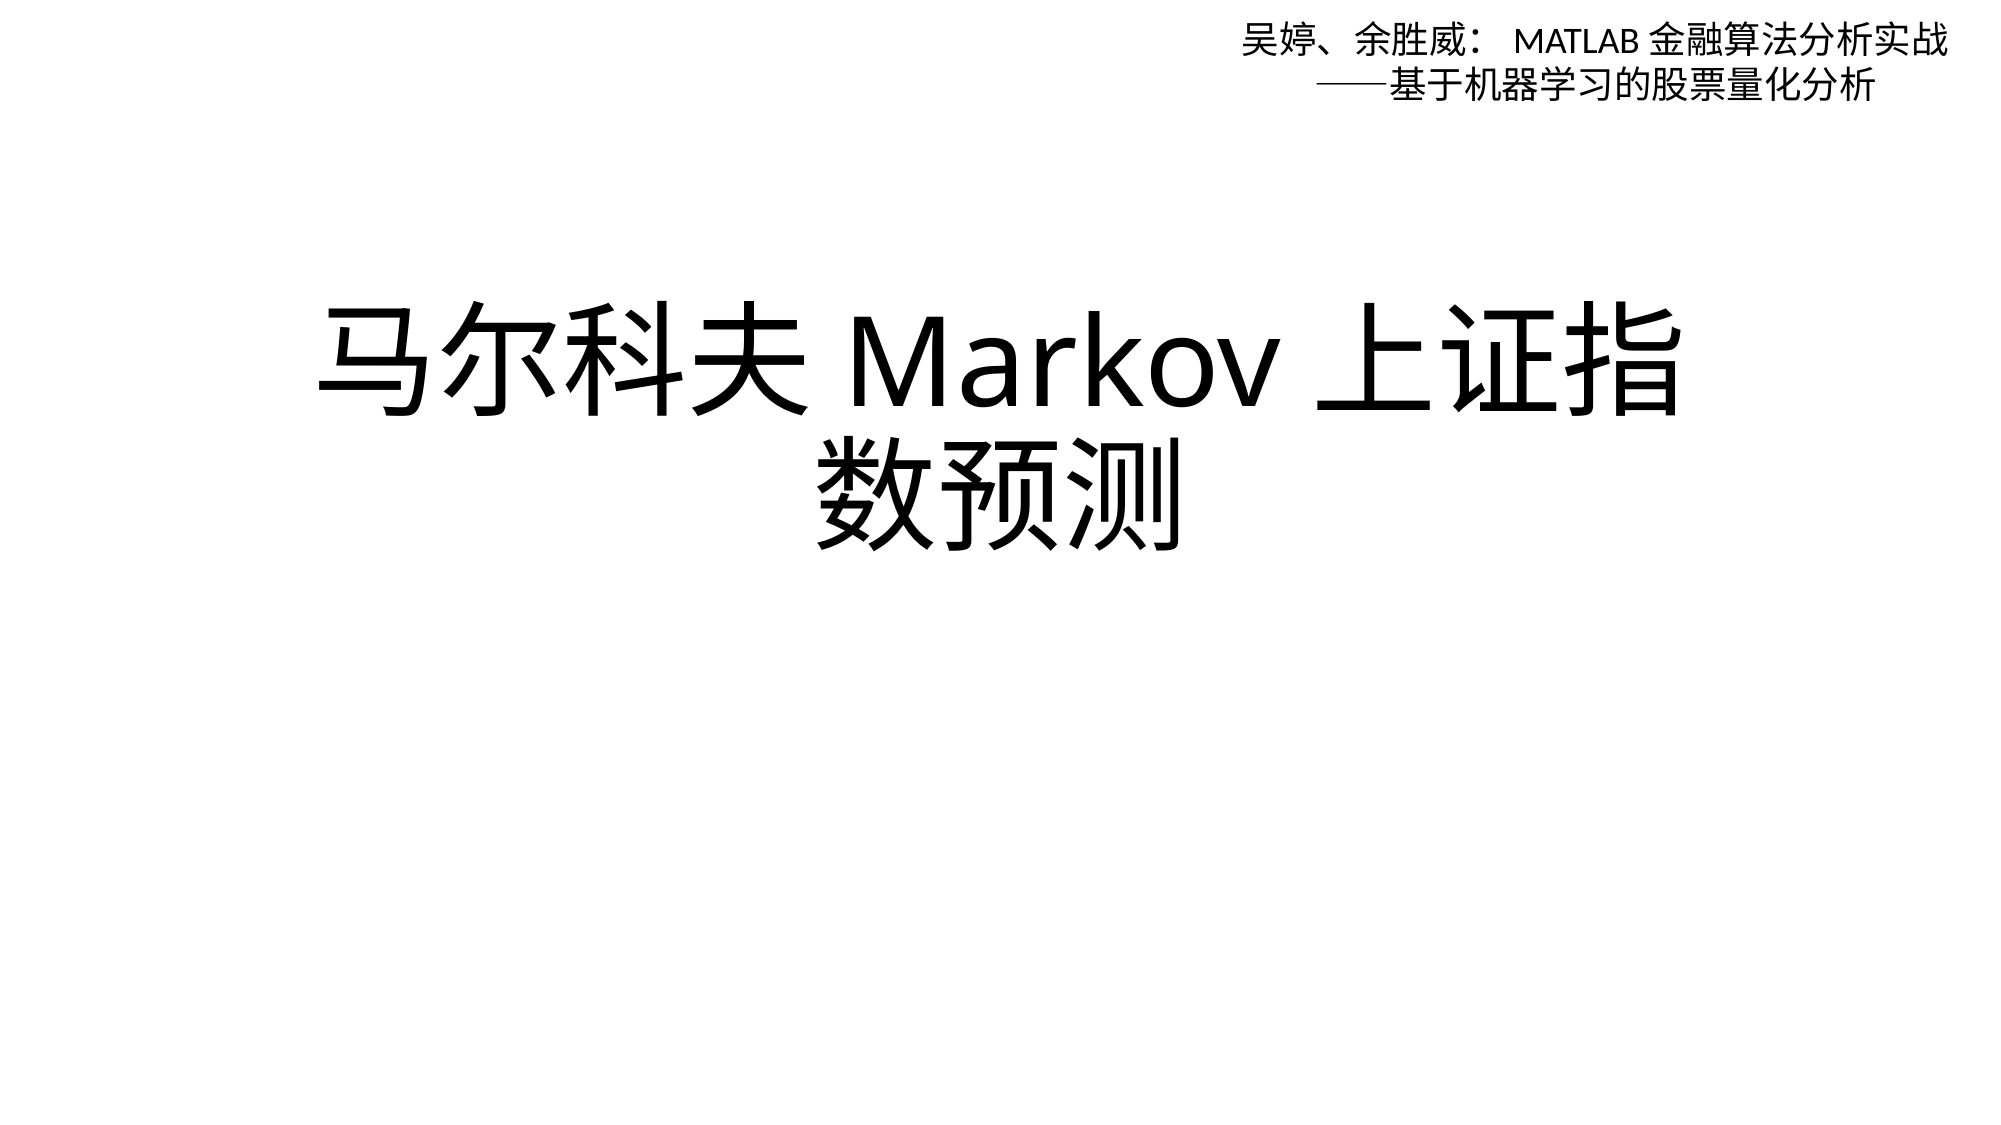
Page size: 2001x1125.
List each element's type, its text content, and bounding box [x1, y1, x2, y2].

text_box 吴婷、余胜威：MATLAB金融算法分析实战——基于机器学习的股票量化分析 [1190, 0, 2000, 123]
title 马尔科夫Markov上证指数预测 [249, 184, 1750, 576]
